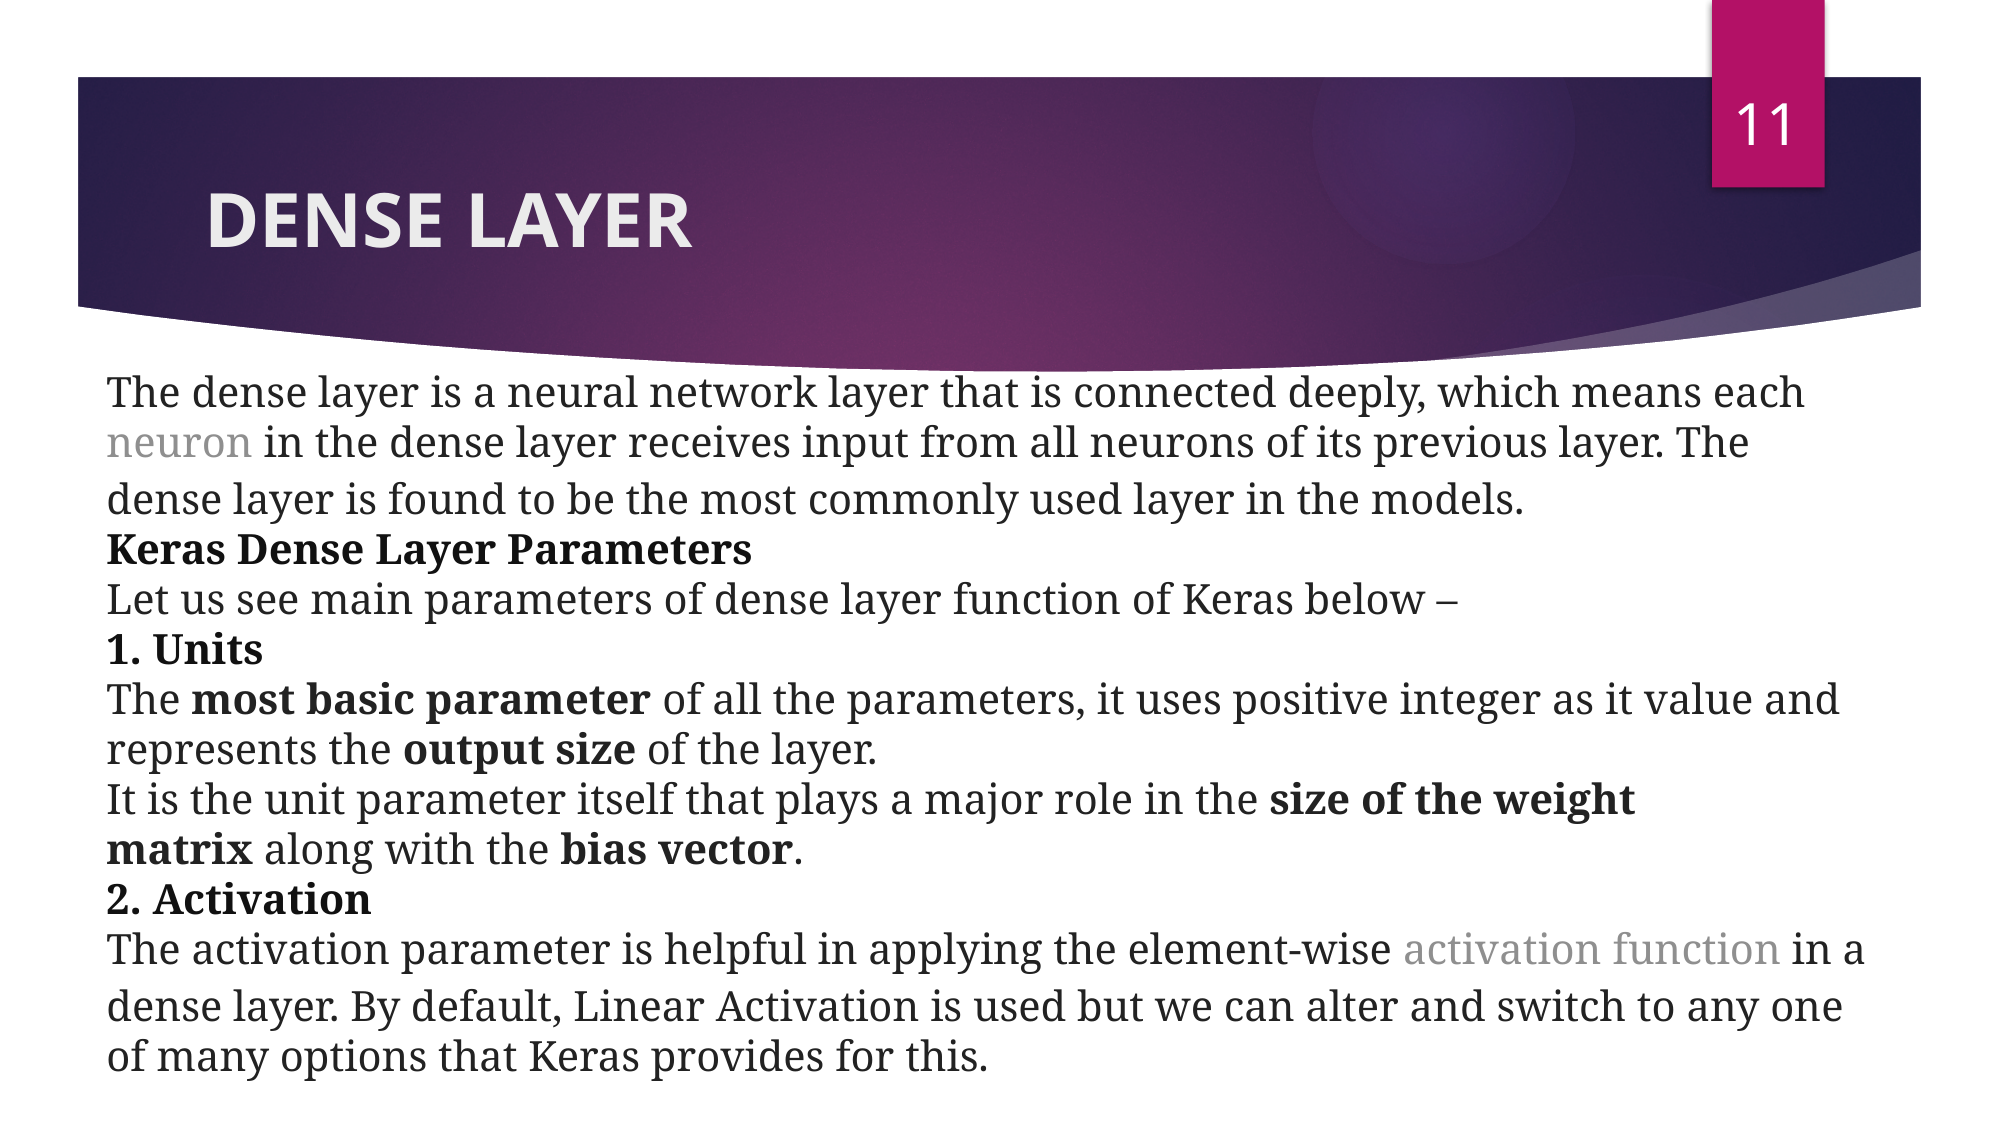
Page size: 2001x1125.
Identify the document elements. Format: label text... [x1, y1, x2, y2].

title DENSE LAYER [189, 159, 1627, 276]
slide_number 11 [1698, 48, 1836, 175]
text_box The dense layer is a neural network layer that is connected deeply, which means each neuron in the dense layer receives input from all neurons of its previous layer. The dense layer is found to be the most commonly used layer in the models. Keras Dense Layer Parameters Let us see main parameters of dense layer function of Keras below – 1. Units The most basic parameter of all the parameters, it uses positive integer as it value and represents the output size of the layer. It is the unit parameter itself that plays a major role in the size of the weight matrix along with the bias vector. 2. Activation The activation parameter is helpful in applying the element-wise activation function in a dense layer. By default, Linear Activation is used but we can alter and switch to any one of many options that Keras provides for this. [91, 358, 1889, 1125]
